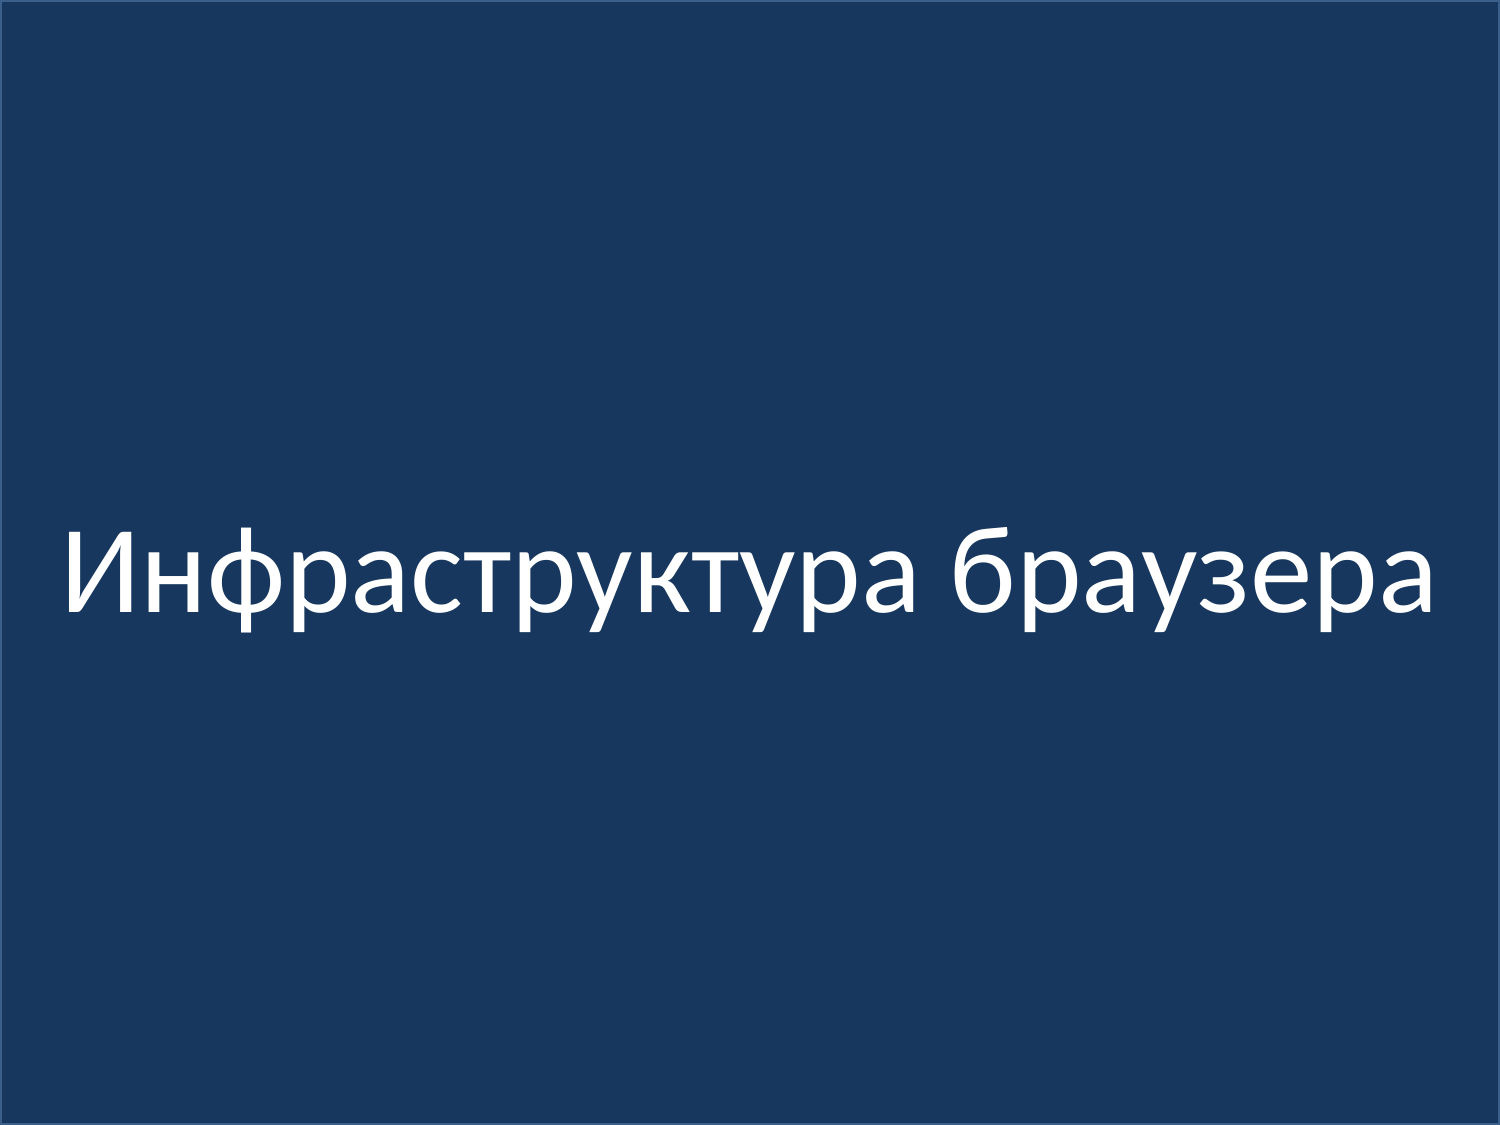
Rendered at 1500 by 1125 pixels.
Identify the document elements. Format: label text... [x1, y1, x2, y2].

text_box Инфраструктура браузера [0, 0, 1500, 1125]
